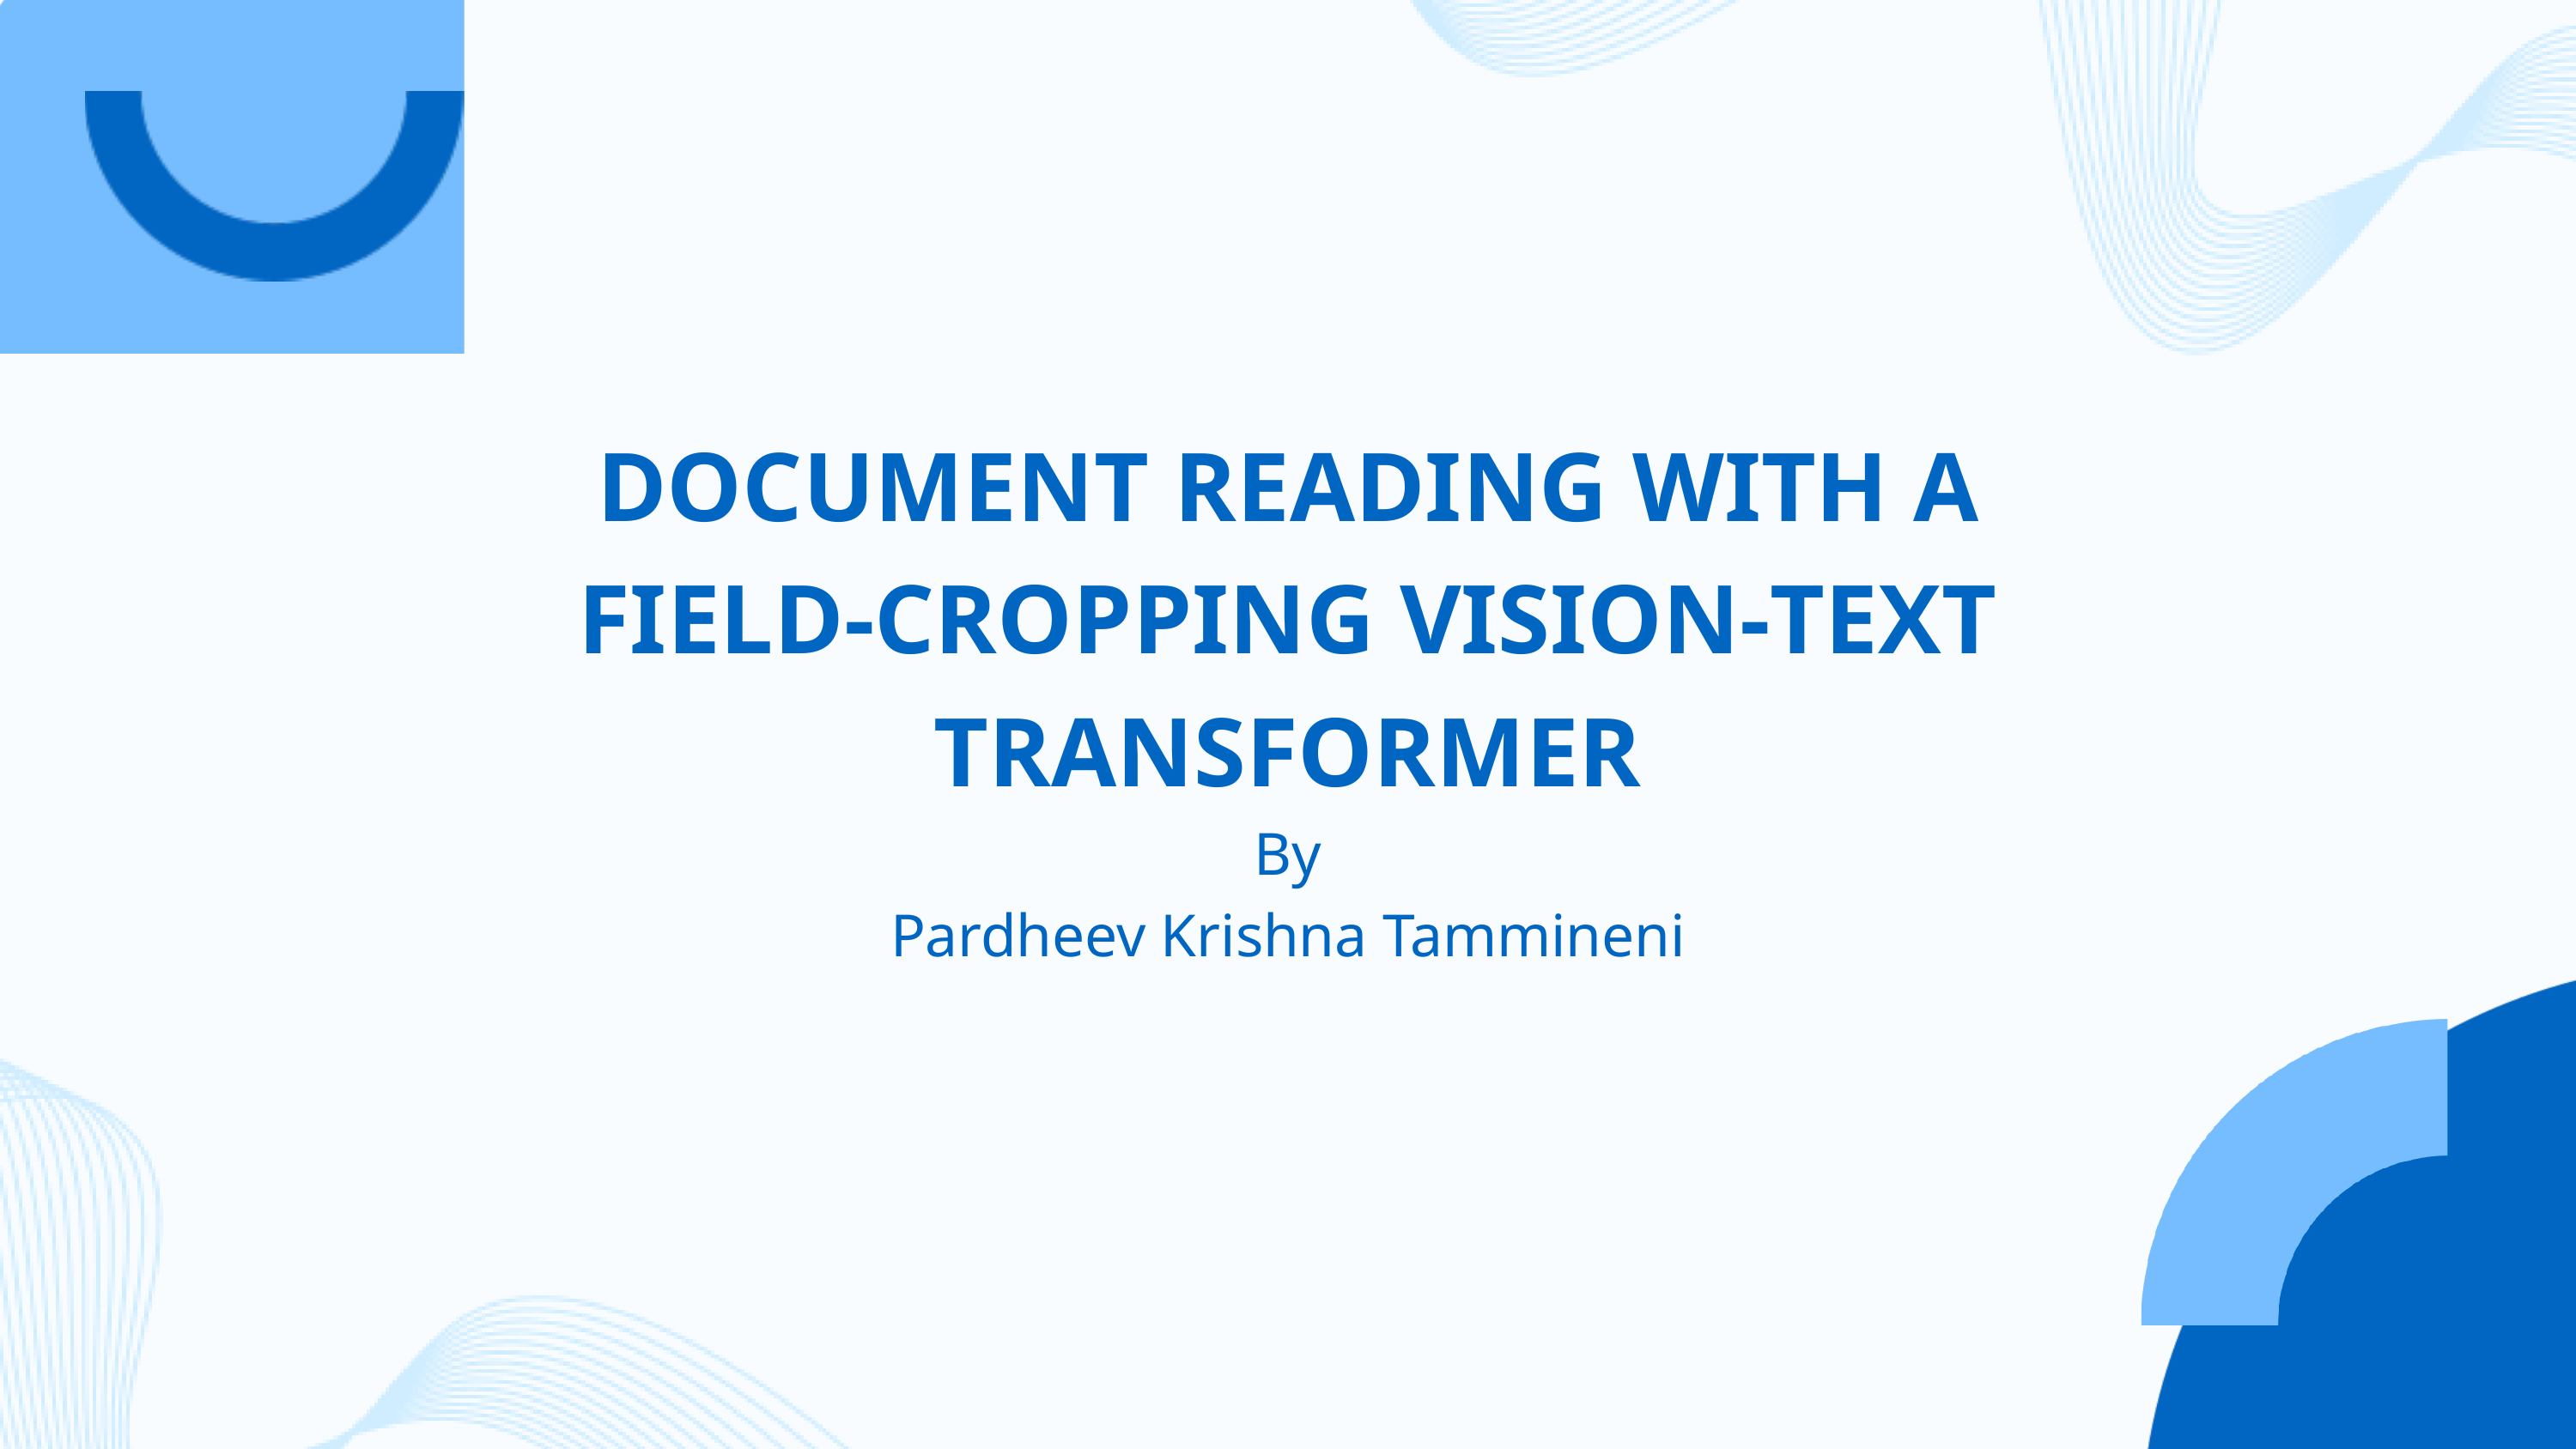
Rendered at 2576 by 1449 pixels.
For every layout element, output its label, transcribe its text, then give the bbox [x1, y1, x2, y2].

text_box [1288, 0, 2576, 555]
text_box [85, 91, 465, 282]
text_box [2141, 962, 2576, 1449]
text_box [2141, 1019, 2448, 1325]
text_box [0, 0, 465, 354]
text_box [0, 962, 882, 1449]
text_box DOCUMENT READING WITH A FIELD‑CROPPING VISION‑TEXT TRANSFORMER [410, 407, 2166, 806]
text_box By Pardheev Krishna Tammineni [758, 806, 1818, 968]
